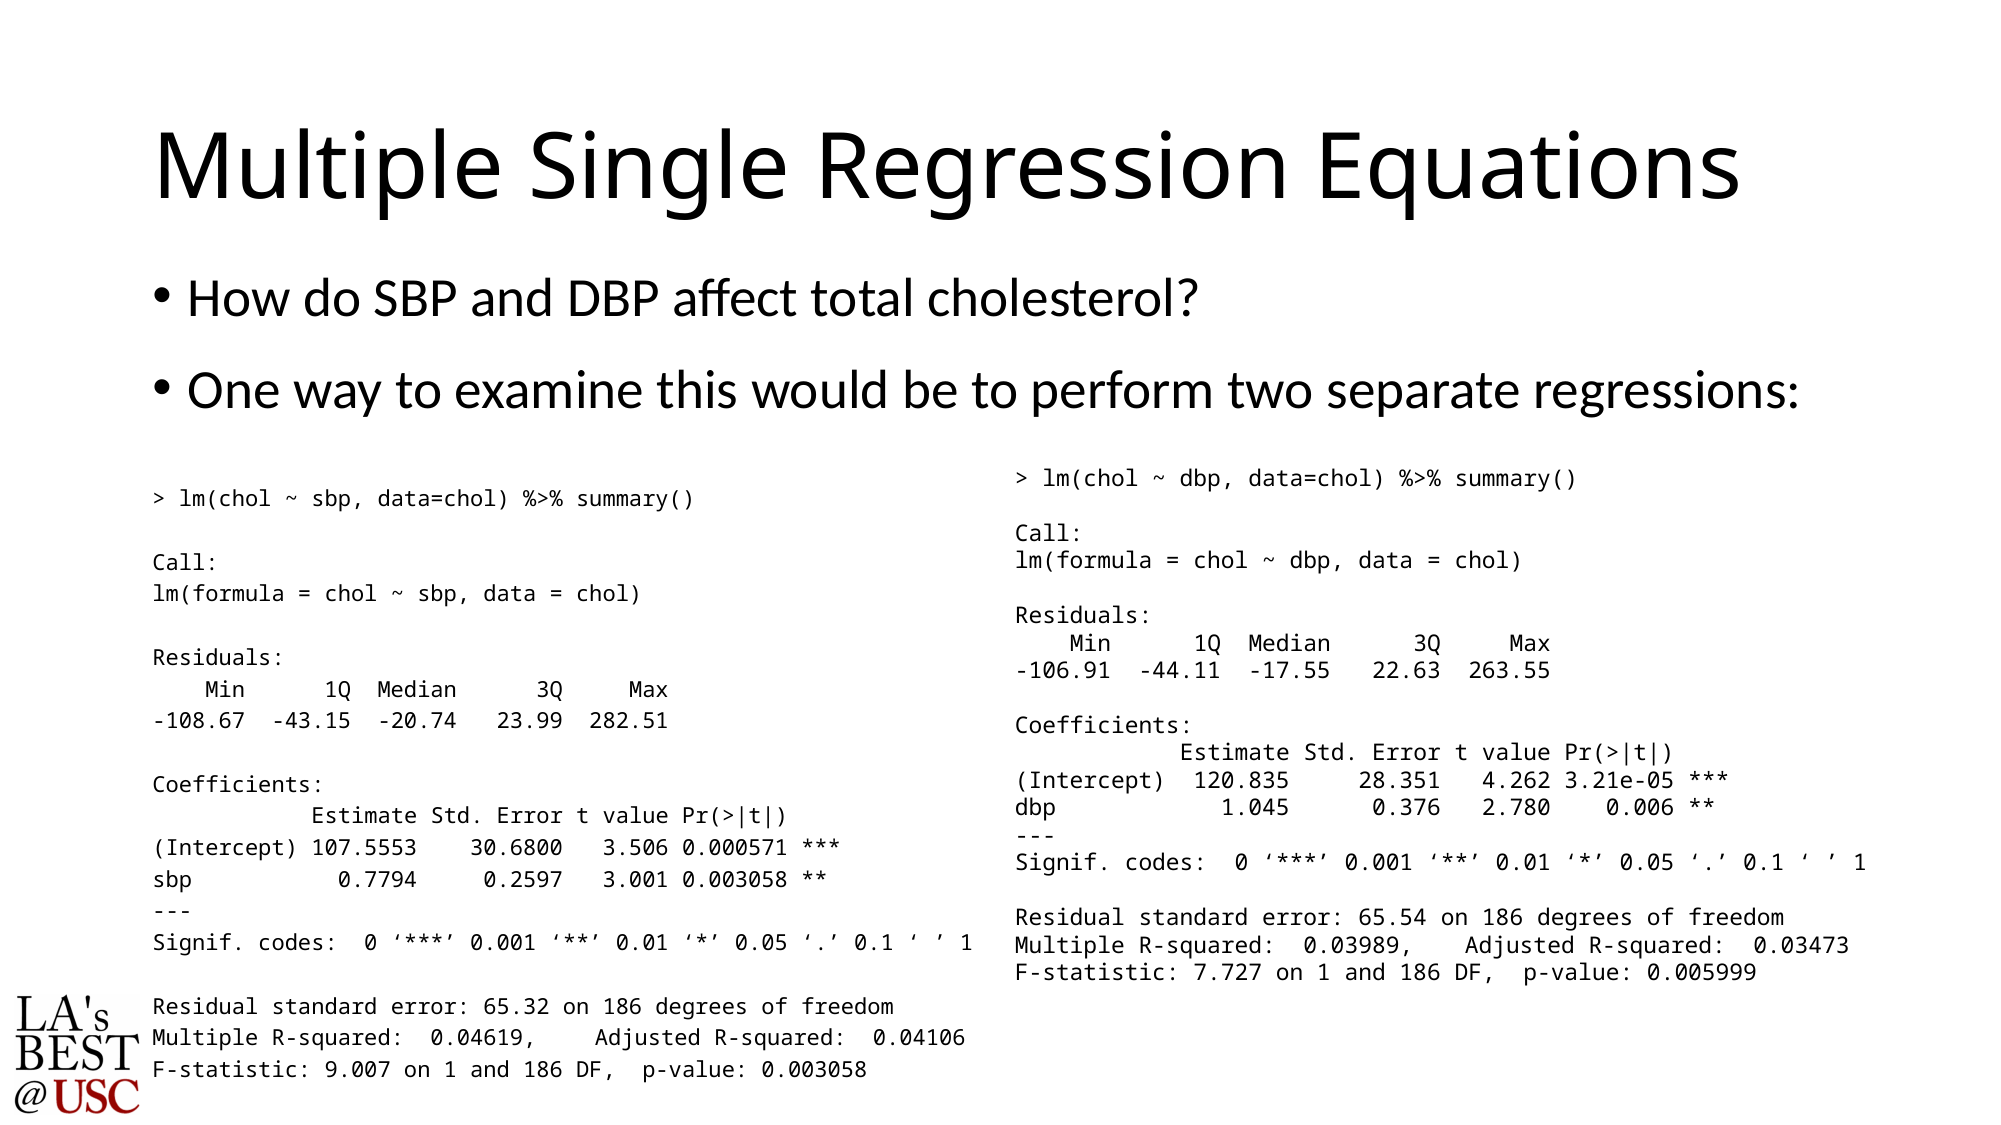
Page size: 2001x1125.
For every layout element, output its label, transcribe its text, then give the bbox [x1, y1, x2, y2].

list How do SBP and DBP affect total cholesterol? One way to examine this would be to perform two separate regressions: > lm(chol ~ sbp, data=chol) %>% summary() Call: lm(formula = chol ~ sbp, data = chol) Residuals: Min 1Q Median 3Q Max -108.67 -43.15 -20.74 23.99 282.51 Coefficients: Estimate Std. Error t value Pr(>|t|) (Intercept) 107.5553 30.6800 3.506 0.000571 *** sbp 0.7794 0.2597 3.001 0.003058 ** --- Signif. codes: 0 ‘***’ 0.001 ‘**’ 0.01 ‘*’ 0.05 ‘.’ 0.1 ‘ ’ 1 Residual standard error: 65.32 on 186 degrees of freedom Multiple R-squared: 0.04619, Adjusted R-squared: 0.04106 F-statistic: 9.007 on 1 and 186 DF, p-value: 0.003058 [137, 240, 1946, 1098]
picture [14, 994, 140, 1115]
text_box > lm(chol ~ dbp, data=chol) %>% summary() Call: lm(formula = chol ~ dbp, data = chol) Residuals: Min 1Q Median 3Q Max -106.91 -44.11 -17.55 22.63 263.55 Coefficients: Estimate Std. Error t value Pr(>|t|) (Intercept) 120.835 28.351 4.262 3.21e-05 *** dbp 1.045 0.376 2.780 0.006 ** --- Signif. codes: 0 ‘***’ 0.001 ‘**’ 0.01 ‘*’ 0.05 ‘.’ 0.1 ‘ ’ 1 Residual standard error: 65.54 on 186 degrees of freedom Multiple R-squared: 0.03989, Adjusted R-squared: 0.03473 F-statistic: 7.727 on 1 and 186 DF, p-value: 0.005999 [999, 455, 2000, 993]
title Multiple Single Regression Equations [137, 59, 1863, 240]
